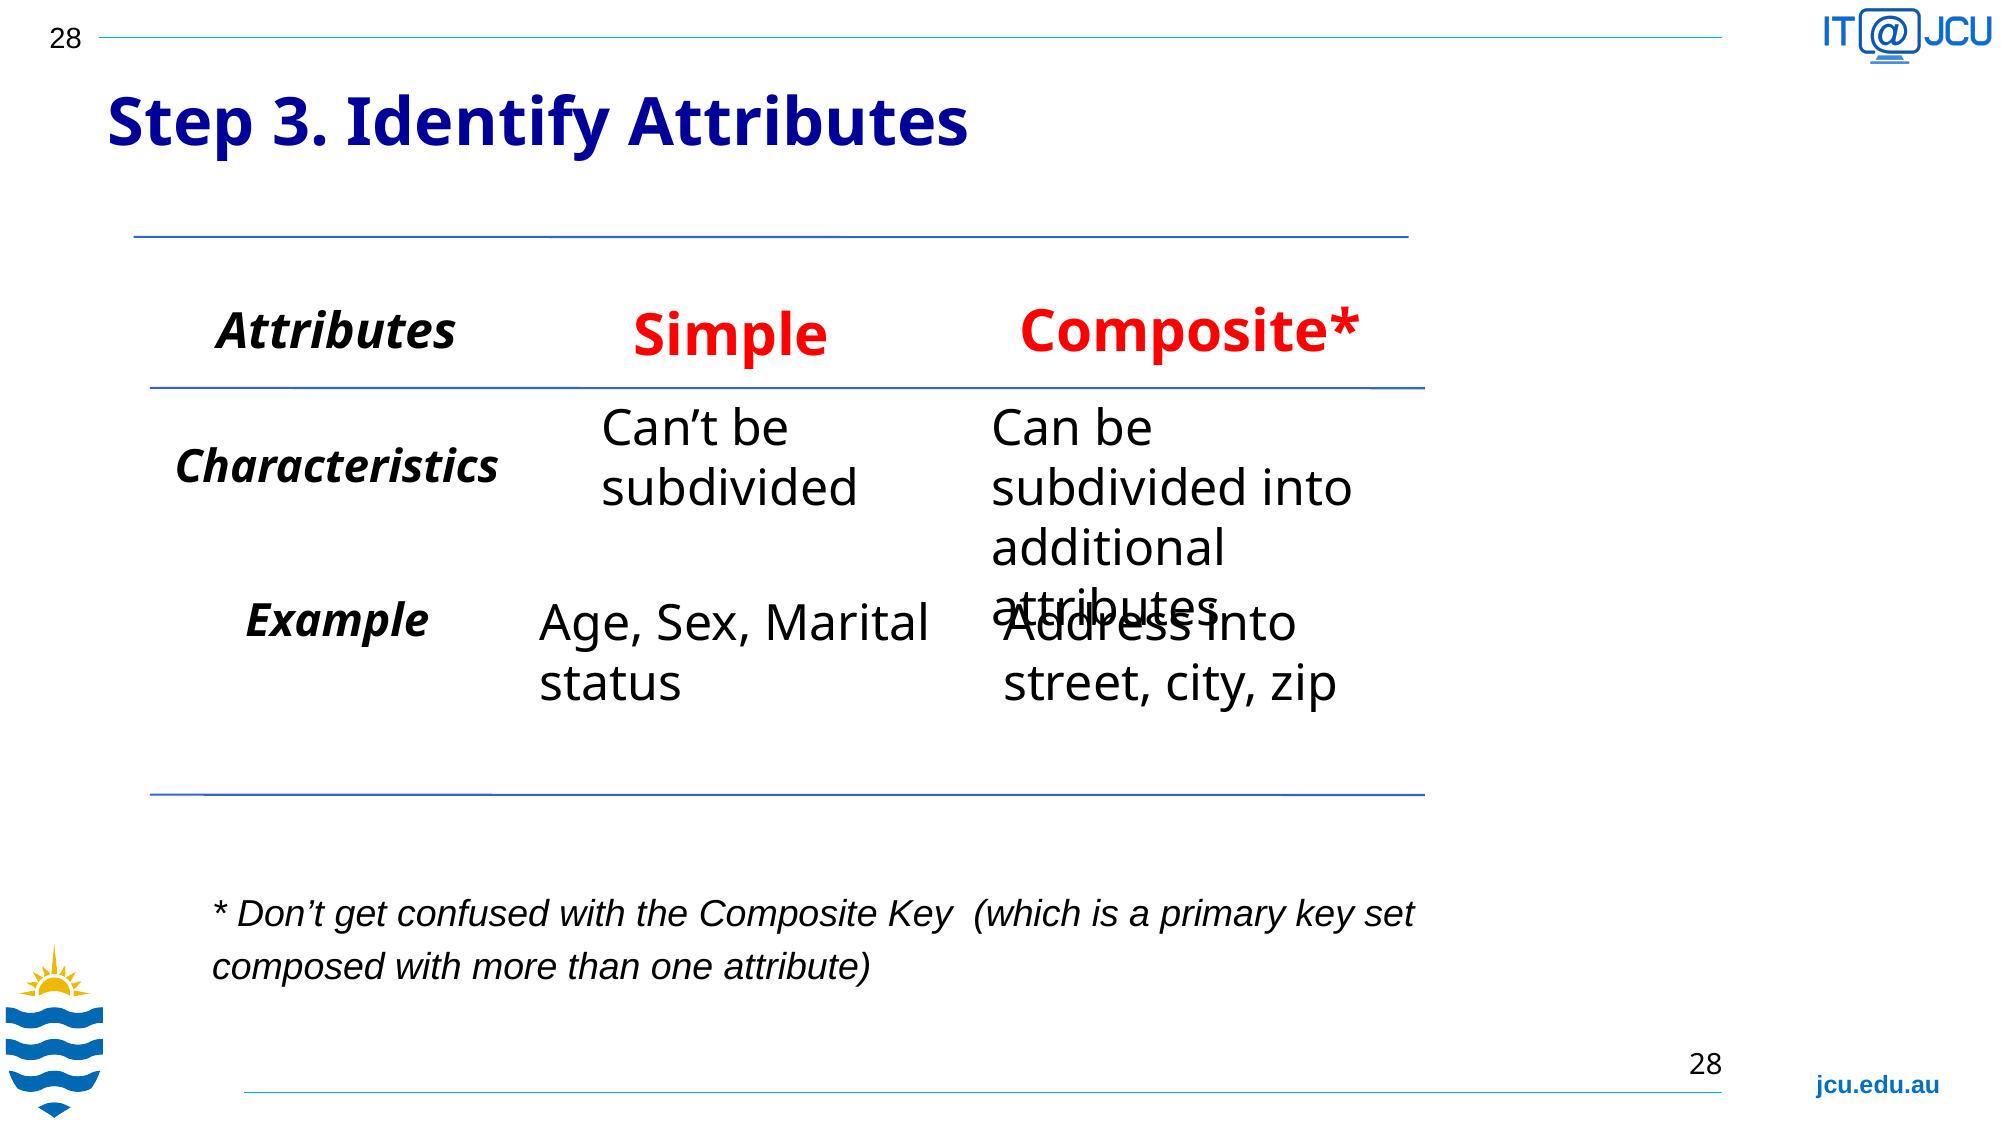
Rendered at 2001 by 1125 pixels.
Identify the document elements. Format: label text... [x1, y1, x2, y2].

text_box Step 3. Identify Attributes ‏ [92, 42, 1638, 197]
text_box [762, 1037, 1238, 1113]
text_box 28 [1424, 1037, 1738, 1113]
picture [1822, 6, 1995, 67]
picture [0, 942, 110, 1125]
text_box * Don’t get confused with the Composite Key (which is a primary key set composed with more than one attribute) [197, 880, 1453, 995]
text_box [133, 236, 1425, 795]
